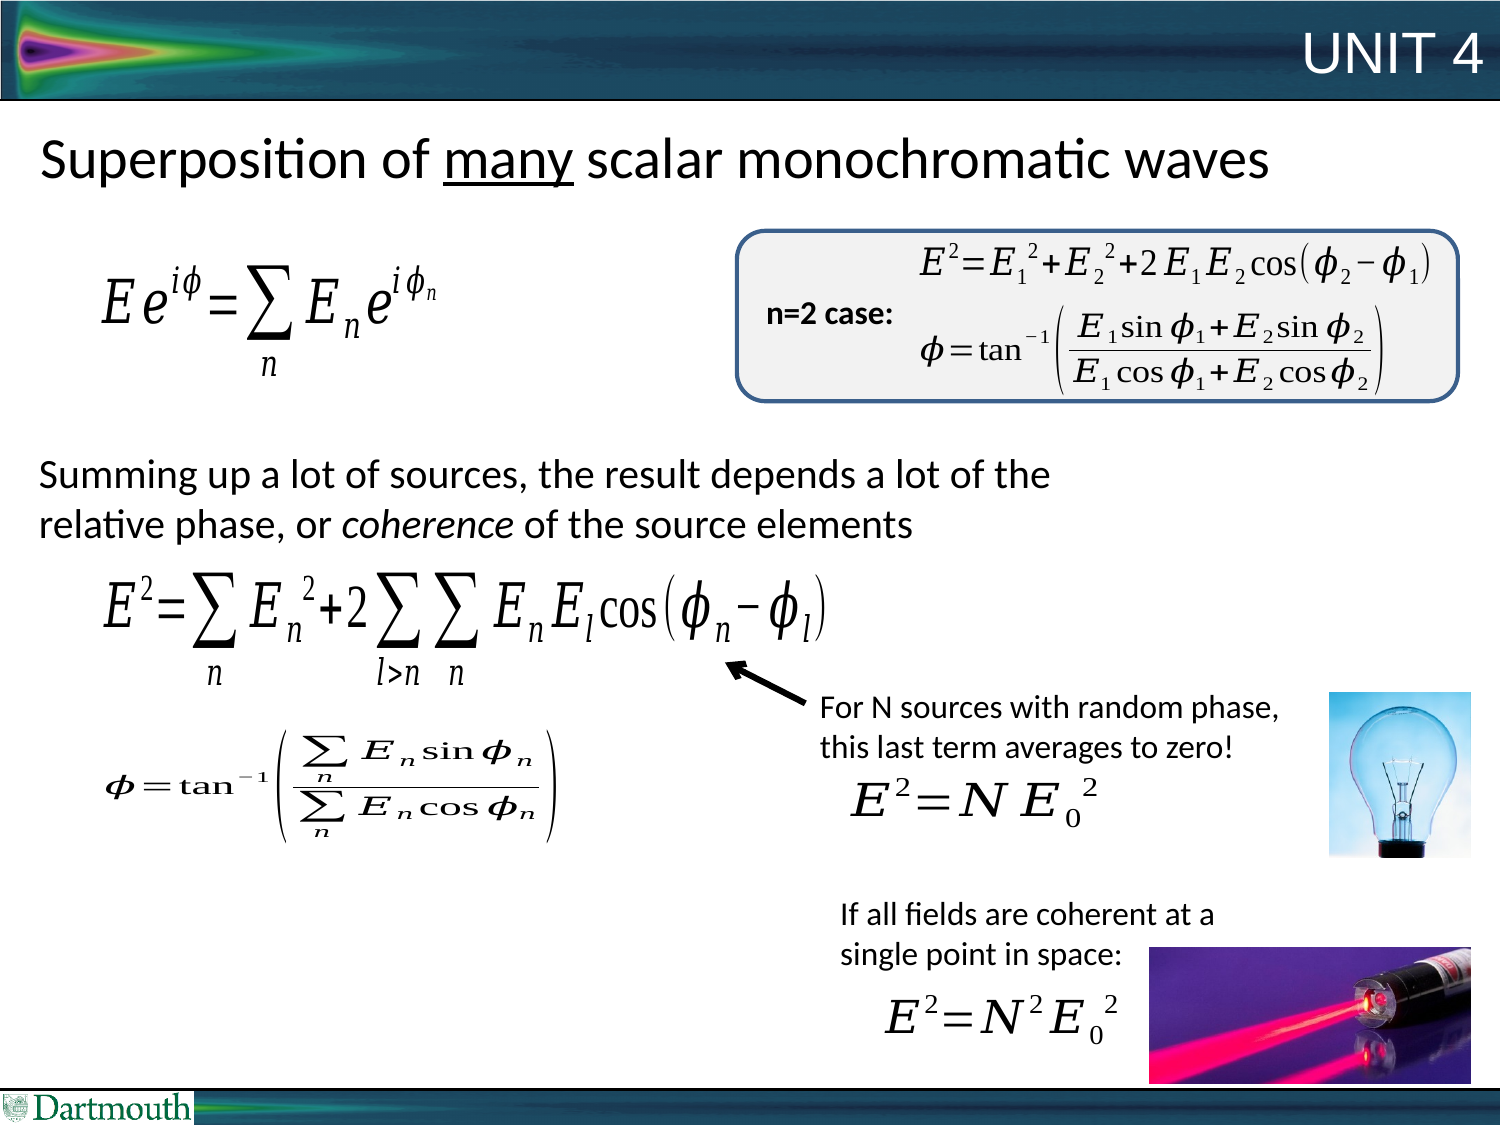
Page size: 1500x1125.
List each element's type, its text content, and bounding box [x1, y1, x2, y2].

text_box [101, 565, 829, 846]
picture [0, 1091, 1500, 1125]
text_box Superposition of many scalar monochromatic waves [25, 112, 1286, 198]
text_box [825, 885, 1264, 1052]
picture [1329, 691, 1471, 858]
text_box Summing up a lot of sources, the result depends a lot of the relative phase, or coherence of the source elements [24, 439, 1075, 611]
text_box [736, 230, 1459, 402]
title Unit 4 [287, 0, 1500, 100]
picture [1149, 946, 1471, 1084]
picture [2, 1, 287, 99]
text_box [724, 662, 1311, 835]
